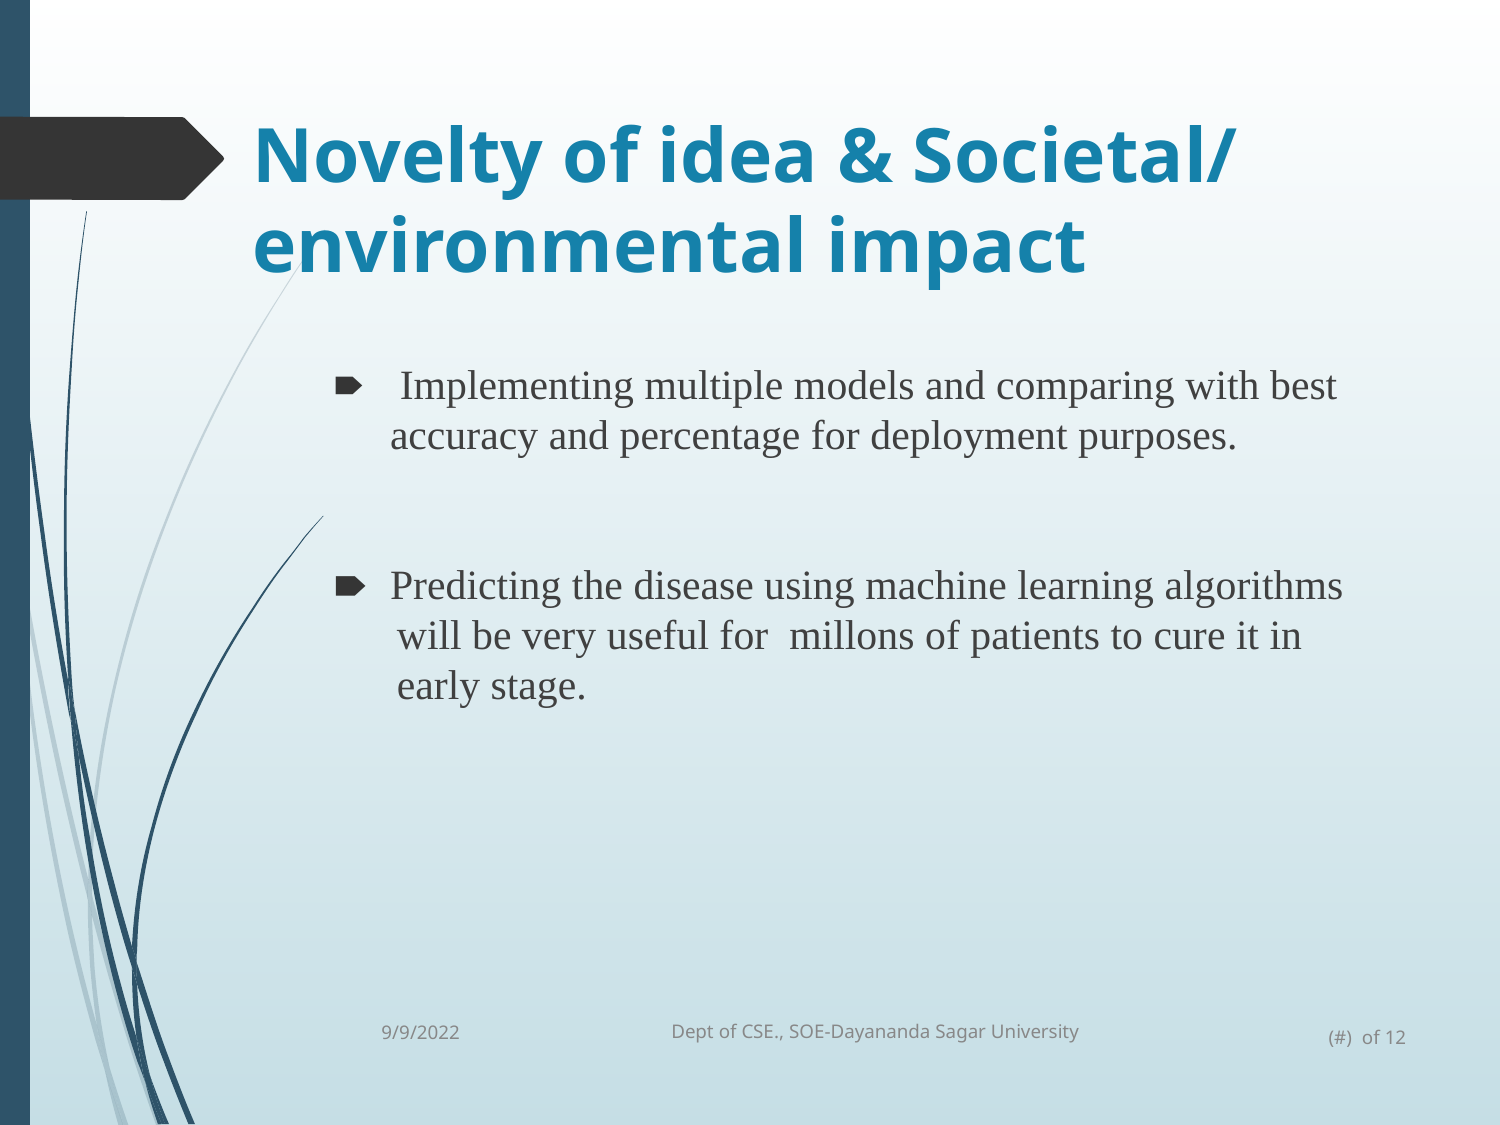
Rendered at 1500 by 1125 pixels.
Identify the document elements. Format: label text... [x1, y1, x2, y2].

footer Dept of CSE., SOE-Dayananda Sagar University [474, 1001, 1275, 1062]
slide_number (#) of 12 [1303, 1007, 1432, 1068]
title Novelty of idea & Societal/ environmental impact [237, 99, 1400, 311]
list Implementing multiple models and comparing with best accuracy and percentage for deployment purposes. Predicting the disease using machine learning algorithms will be very useful for millons of patients to cure it in early stage. [318, 350, 1400, 970]
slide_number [318, 1001, 474, 1062]
